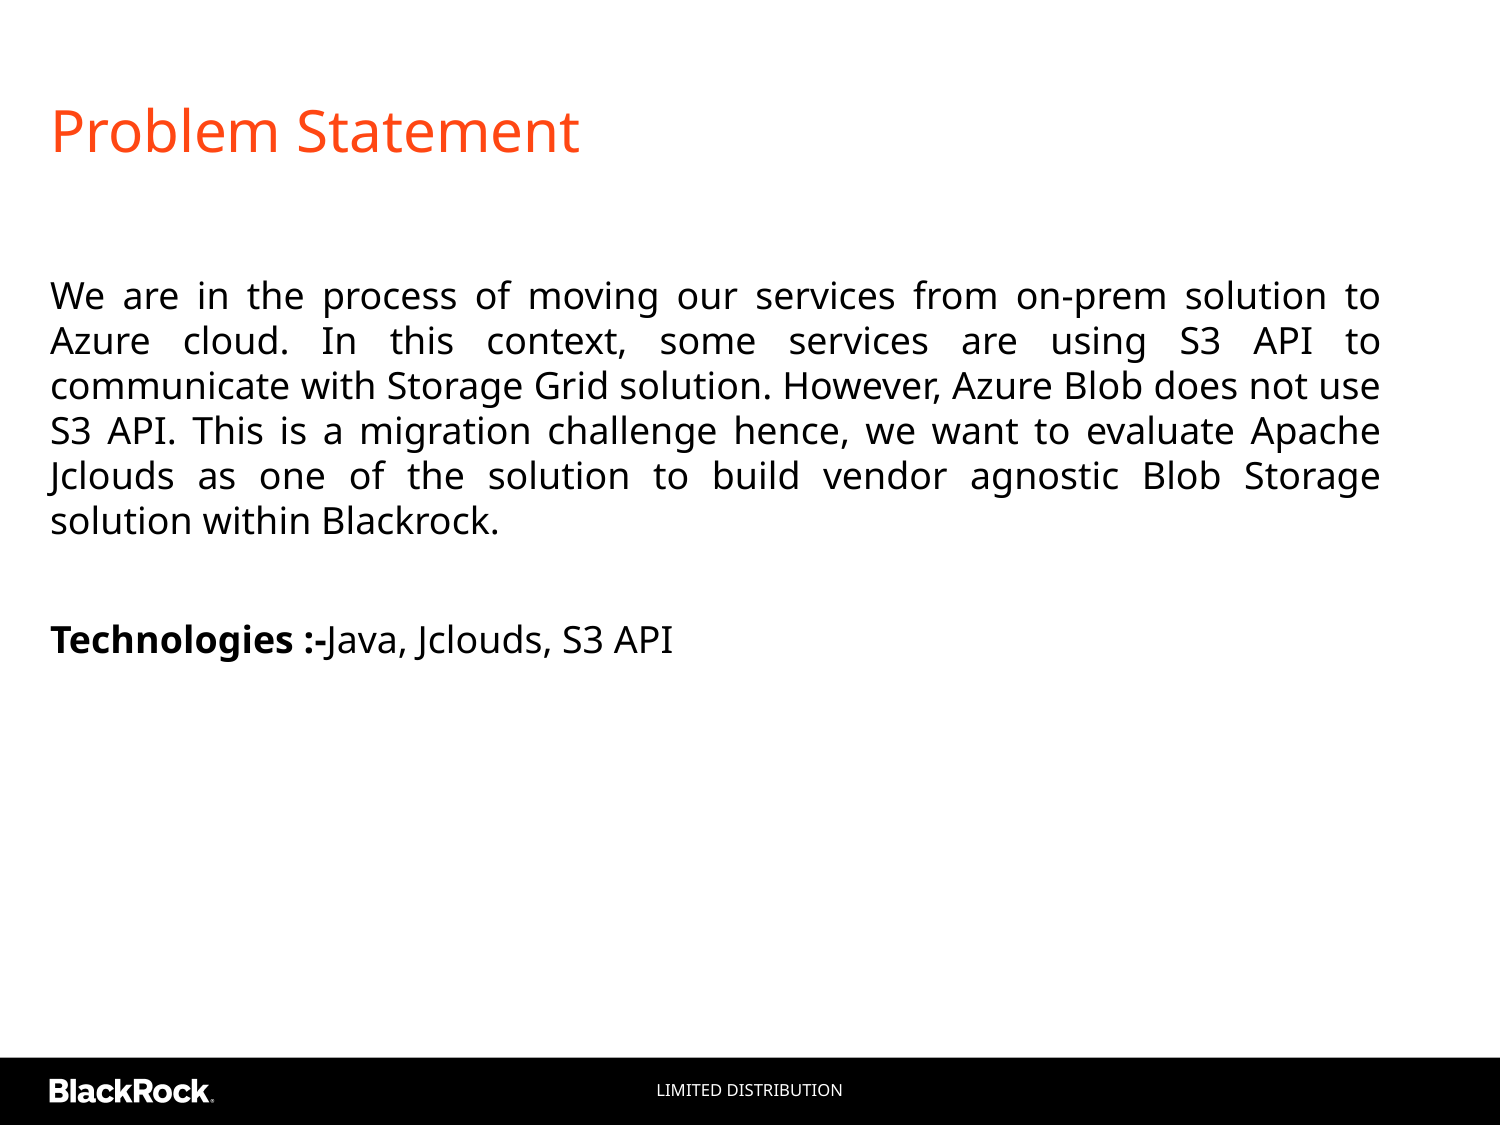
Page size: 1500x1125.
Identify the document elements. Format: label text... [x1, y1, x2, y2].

picture [0, 1057, 262, 1125]
footer Limited Distribution [262, 1057, 1238, 1125]
list We are in the process of moving our services from on-prem solution to Azure cloud. In this context, some services are using S3 API to communicate with Storage Grid solution. However, Azure Blob does not use S3 API. This is a migration challenge hence, we want to evaluate Apache Jclouds as one of the solution to build vendor agnostic Blob Storage solution within Blackrock. Technologies :-Java, Jclouds, S3 API [50, 272, 1383, 971]
title Problem Statement [50, 94, 1450, 206]
